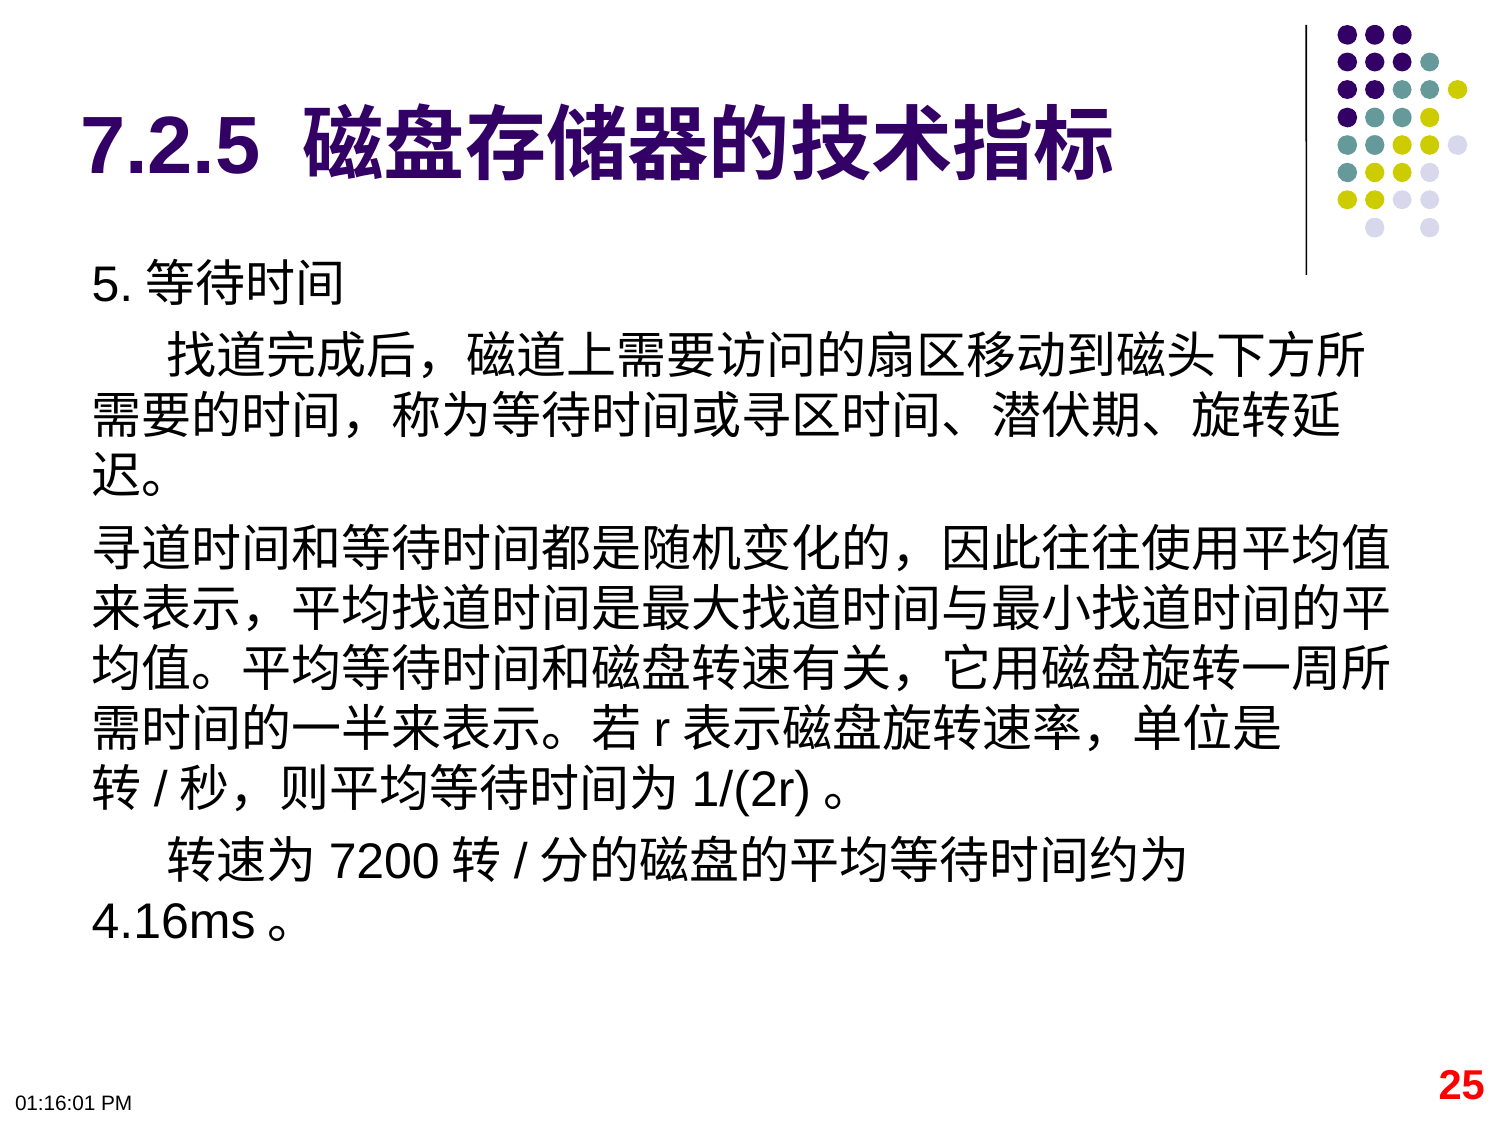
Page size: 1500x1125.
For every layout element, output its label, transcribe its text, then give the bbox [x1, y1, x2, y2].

list 5.等待时间 找道完成后，磁道上需要访问的扇区移动到磁头下方所需要的时间，称为等待时间或寻区时间、潜伏期、旋转延迟。 寻道时间和等待时间都是随机变化的，因此往往使用平均值来表示，平均找道时间是最大找道时间与最小找道时间的平均值。平均等待时间和磁盘转速有关，它用磁盘旋转一周所需时间的一半来表示。若r表示磁盘旋转速率，单位是转/秒，则平均等待时间为1/(2r)。 转速为7200转/分的磁盘的平均等待时间约为4.16ms。 [76, 243, 1427, 858]
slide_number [0, 1081, 351, 1125]
title 7.2.5 磁盘存储器的技术指标 [64, 66, 1154, 198]
slide_number 25 [1364, 1049, 1500, 1125]
